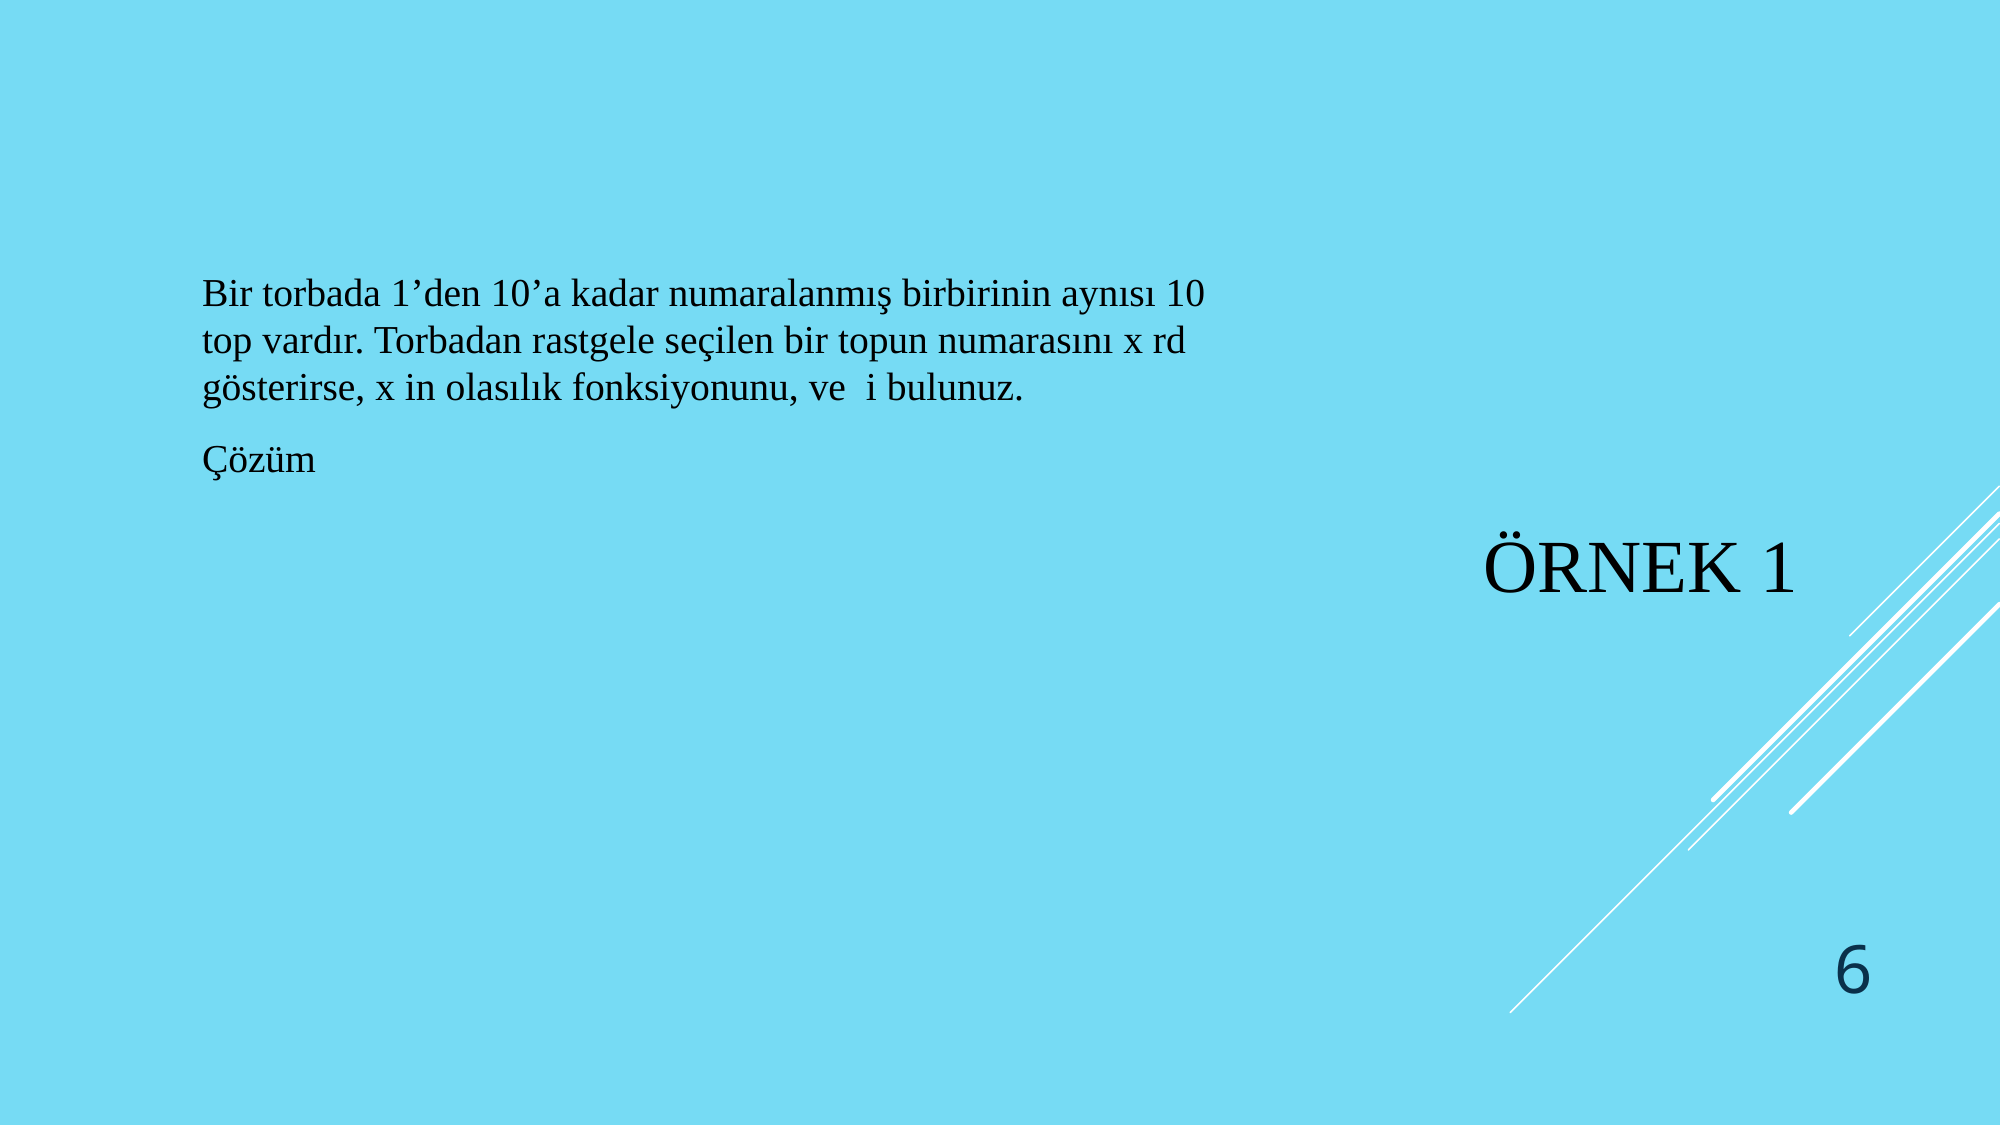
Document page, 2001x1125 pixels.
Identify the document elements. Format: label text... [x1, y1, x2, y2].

slide_number 6 [1700, 915, 1888, 1025]
title Örnek 1 [1167, 237, 1813, 888]
